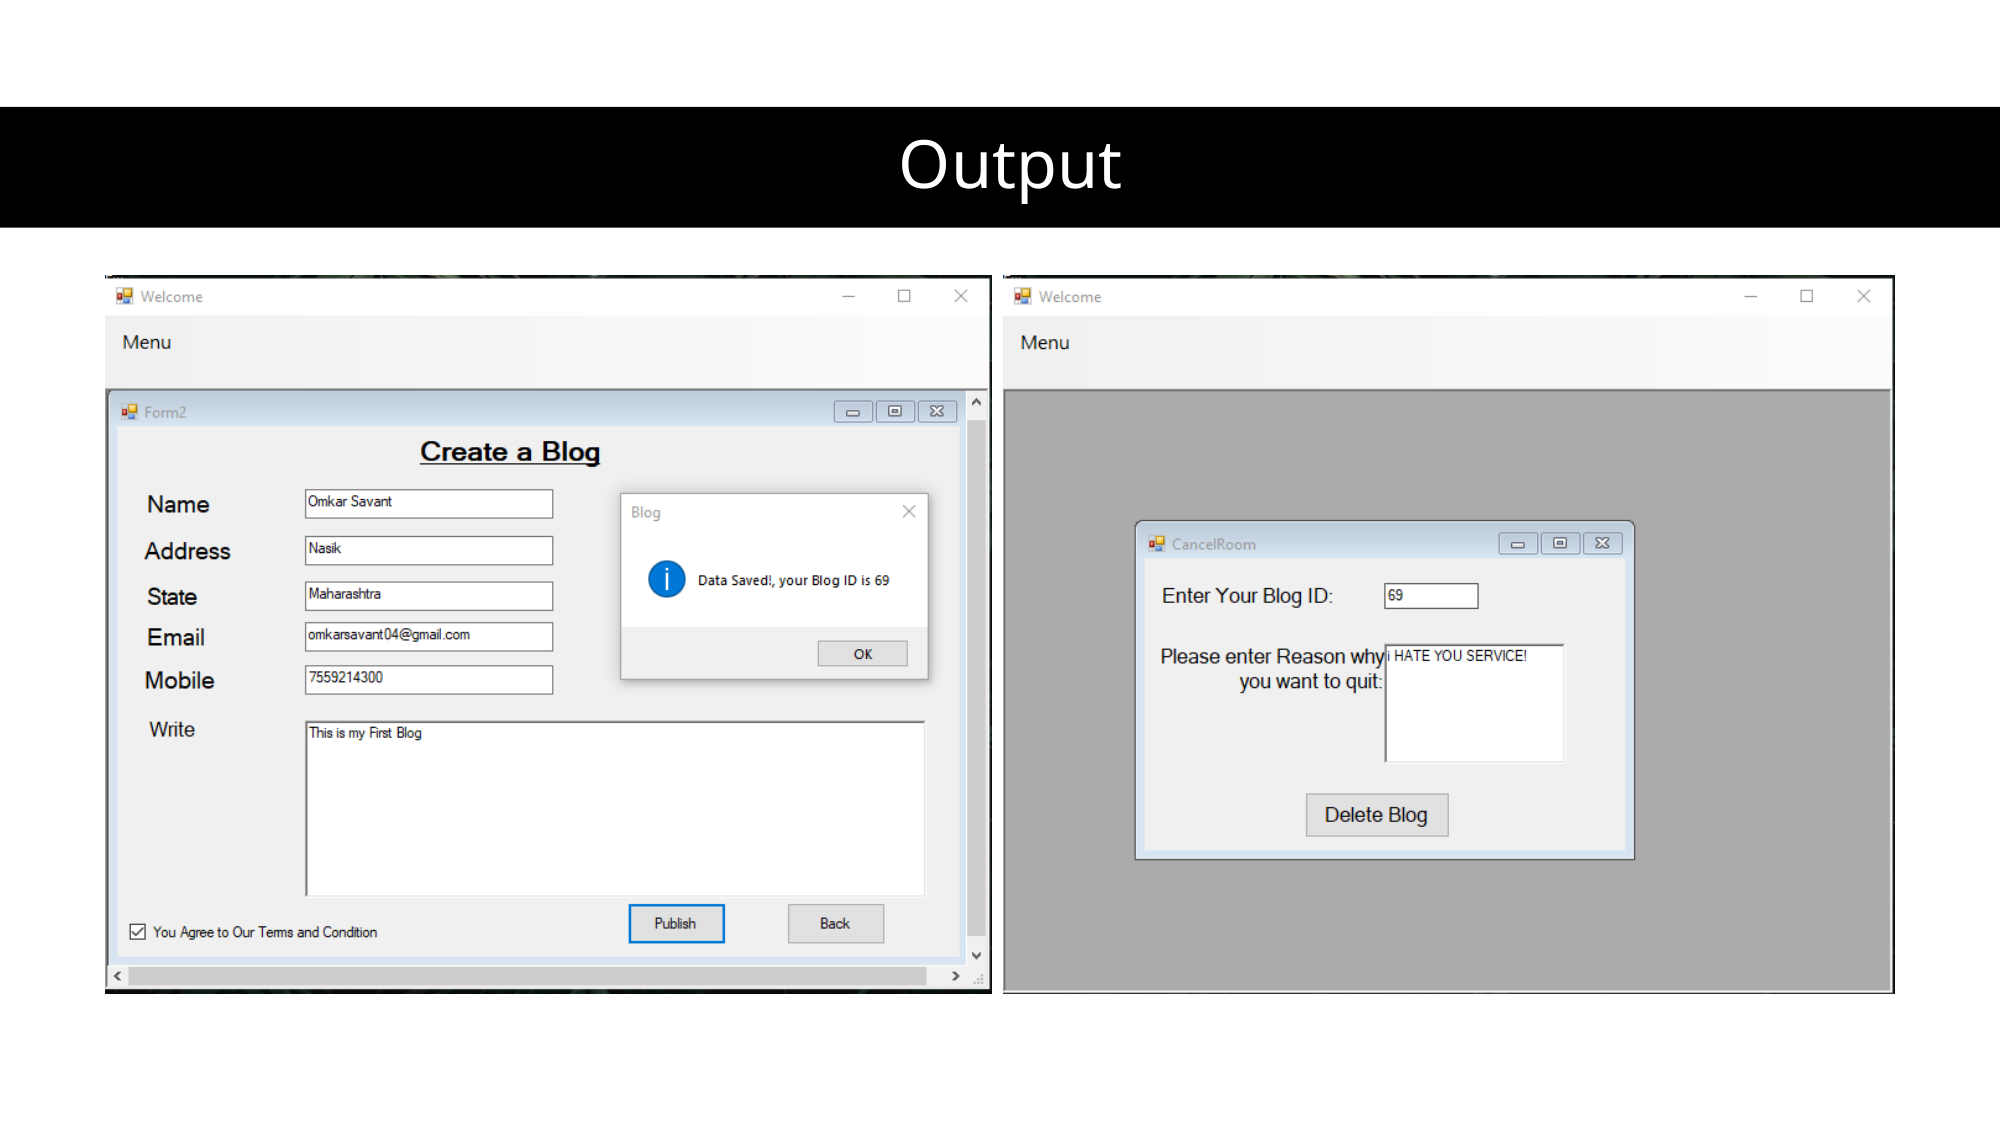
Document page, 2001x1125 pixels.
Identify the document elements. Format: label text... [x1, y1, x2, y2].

title Output [91, 105, 1931, 228]
picture [105, 275, 992, 994]
text_box [0, 106, 2000, 229]
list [1003, 275, 1895, 994]
